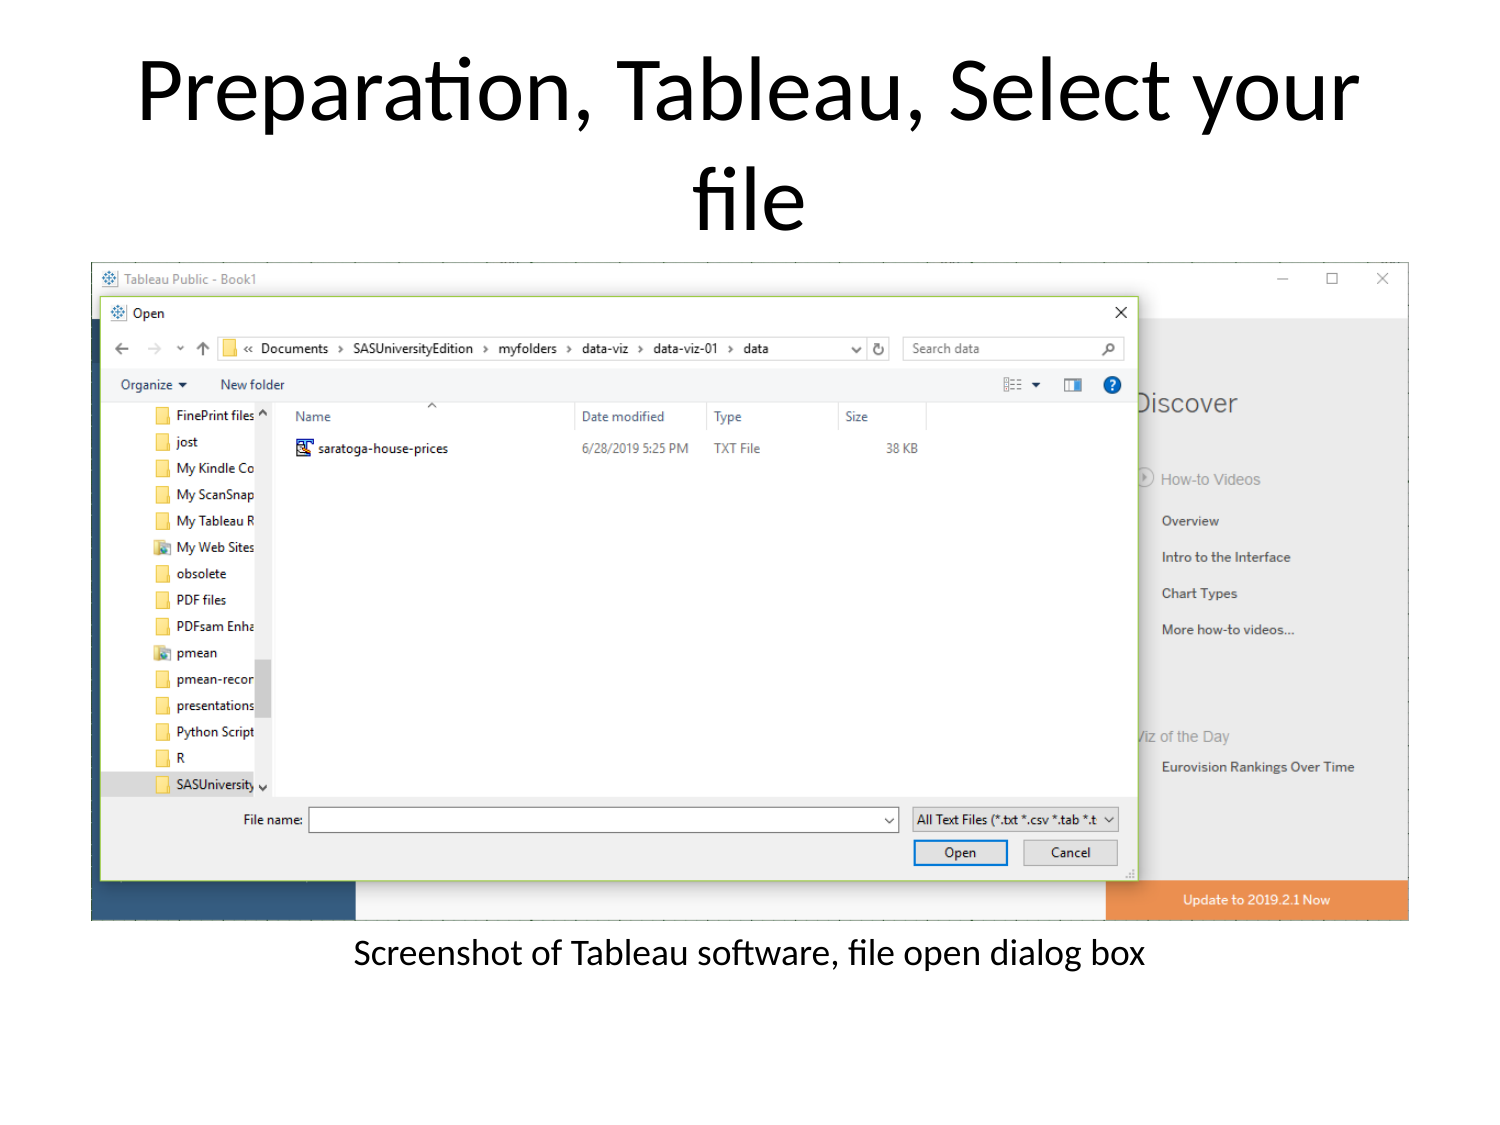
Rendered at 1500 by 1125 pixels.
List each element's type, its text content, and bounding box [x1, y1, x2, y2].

text_box Screenshot of Tableau software, file open dialog box [74, 920, 1425, 1005]
picture [91, 262, 1409, 921]
title Preparation, Tableau, Select your file [75, 45, 1425, 233]
